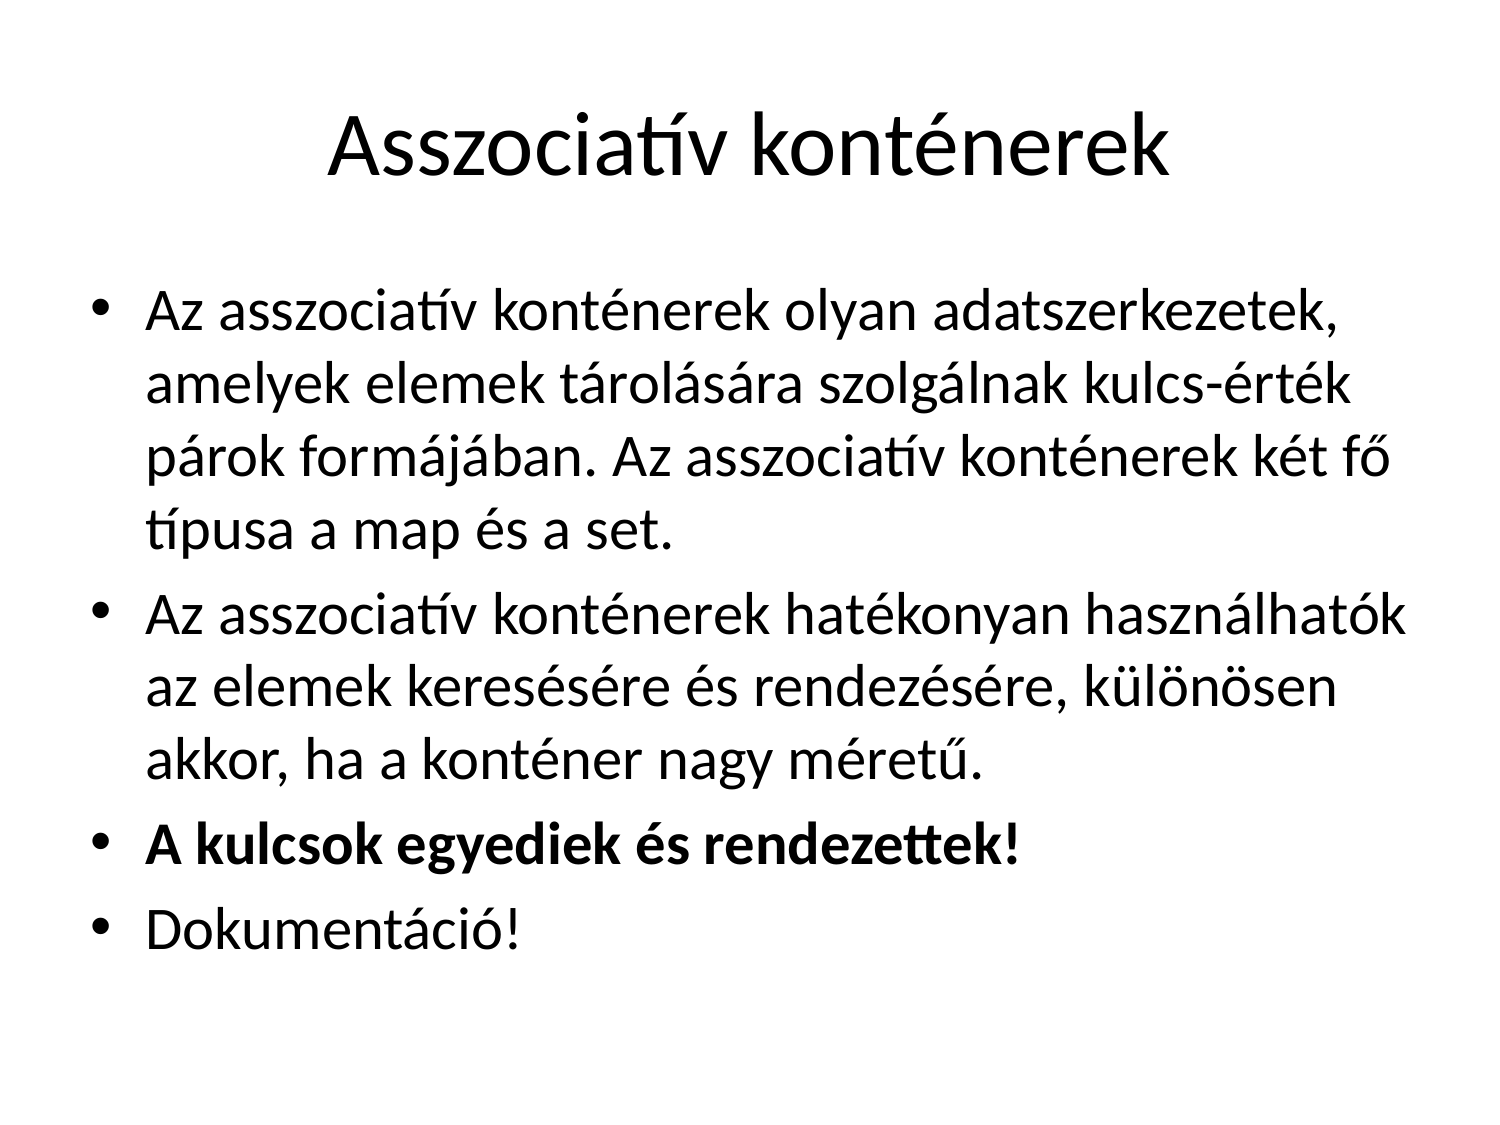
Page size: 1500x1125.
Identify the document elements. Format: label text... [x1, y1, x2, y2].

list Az asszociatív konténerek olyan adatszerkezetek, amelyek elemek tárolására szolgálnak kulcs-érték párok formájában. Az asszociatív konténerek két fő típusa a map és a set. Az asszociatív konténerek hatékonyan használhatók az elemek keresésére és rendezésére, különösen akkor, ha a konténer nagy méretű. A kulcsok egyediek és rendezettek! Dokumentáció! [75, 262, 1425, 1005]
title Asszociatív konténerek [75, 45, 1425, 233]
